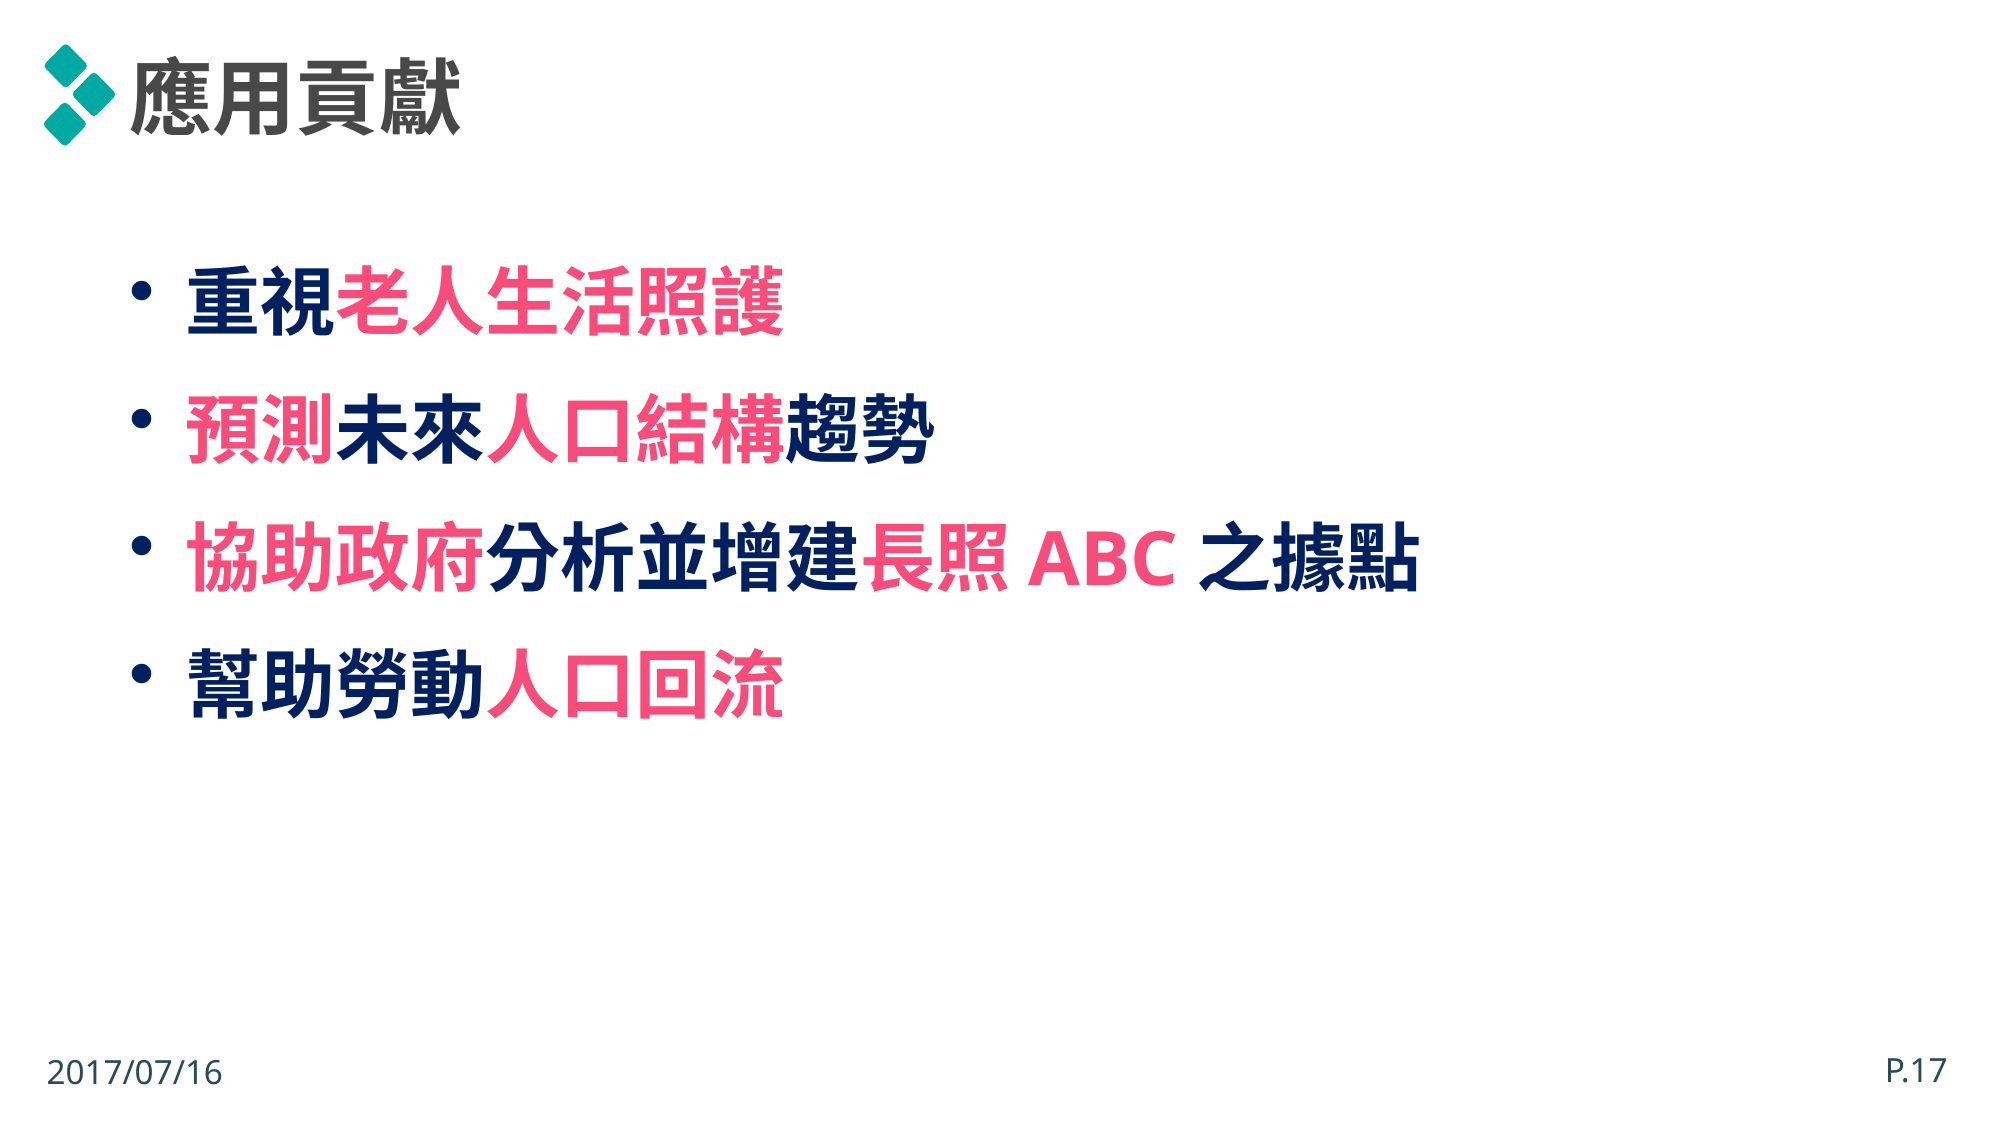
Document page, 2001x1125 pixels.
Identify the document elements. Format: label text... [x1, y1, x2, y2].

title 應用貢獻 [114, 43, 1915, 148]
footer [31, 1042, 1963, 1103]
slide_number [31, 1043, 275, 1104]
slide_number P.17 [1720, 1042, 1963, 1102]
list 重視老人生活照護 預測未來人口結構趨勢 協助政府分析並增建長照ABC之據點 幫助勞動人口回流 [114, 262, 1915, 1005]
